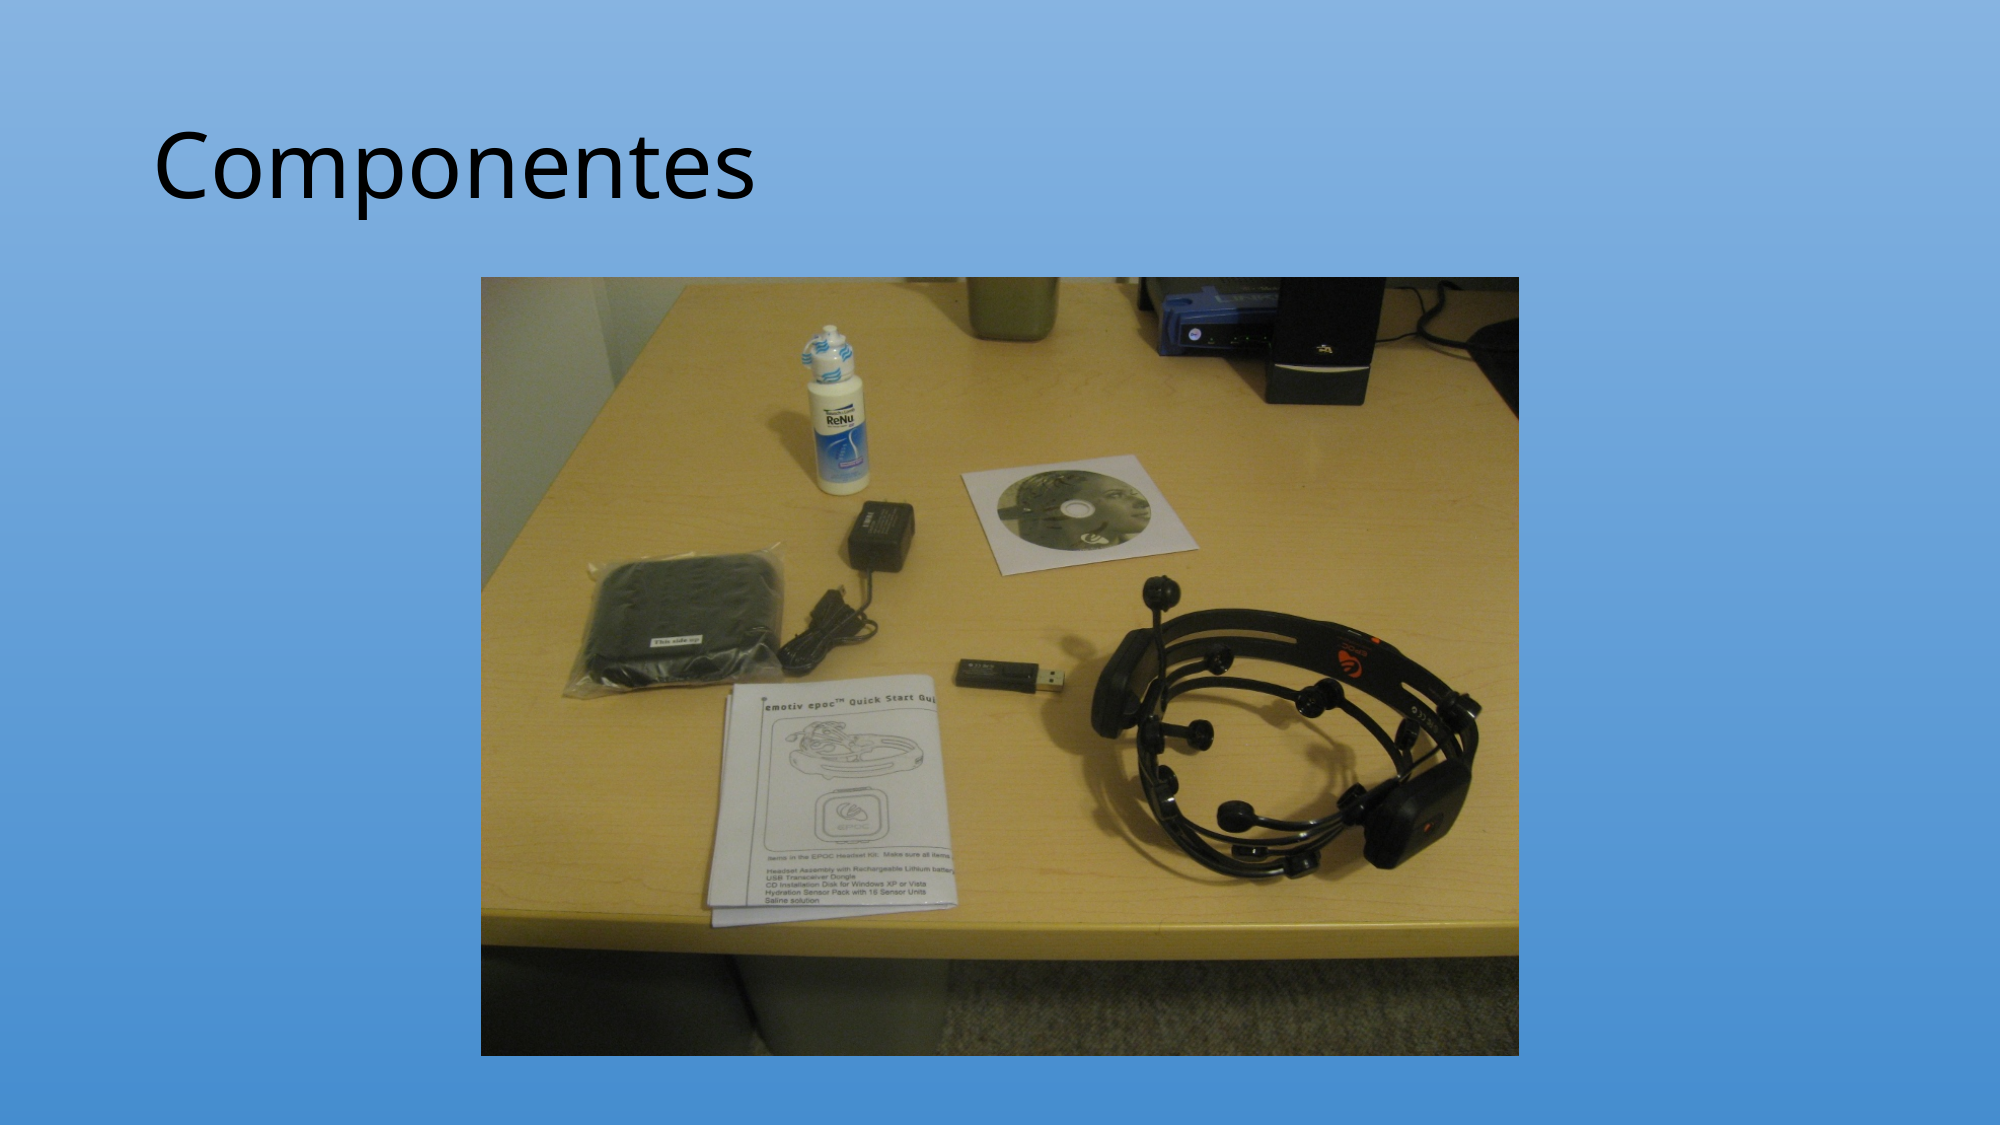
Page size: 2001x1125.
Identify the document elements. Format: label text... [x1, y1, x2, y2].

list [481, 277, 1519, 1056]
title Componentes [137, 59, 1863, 278]
